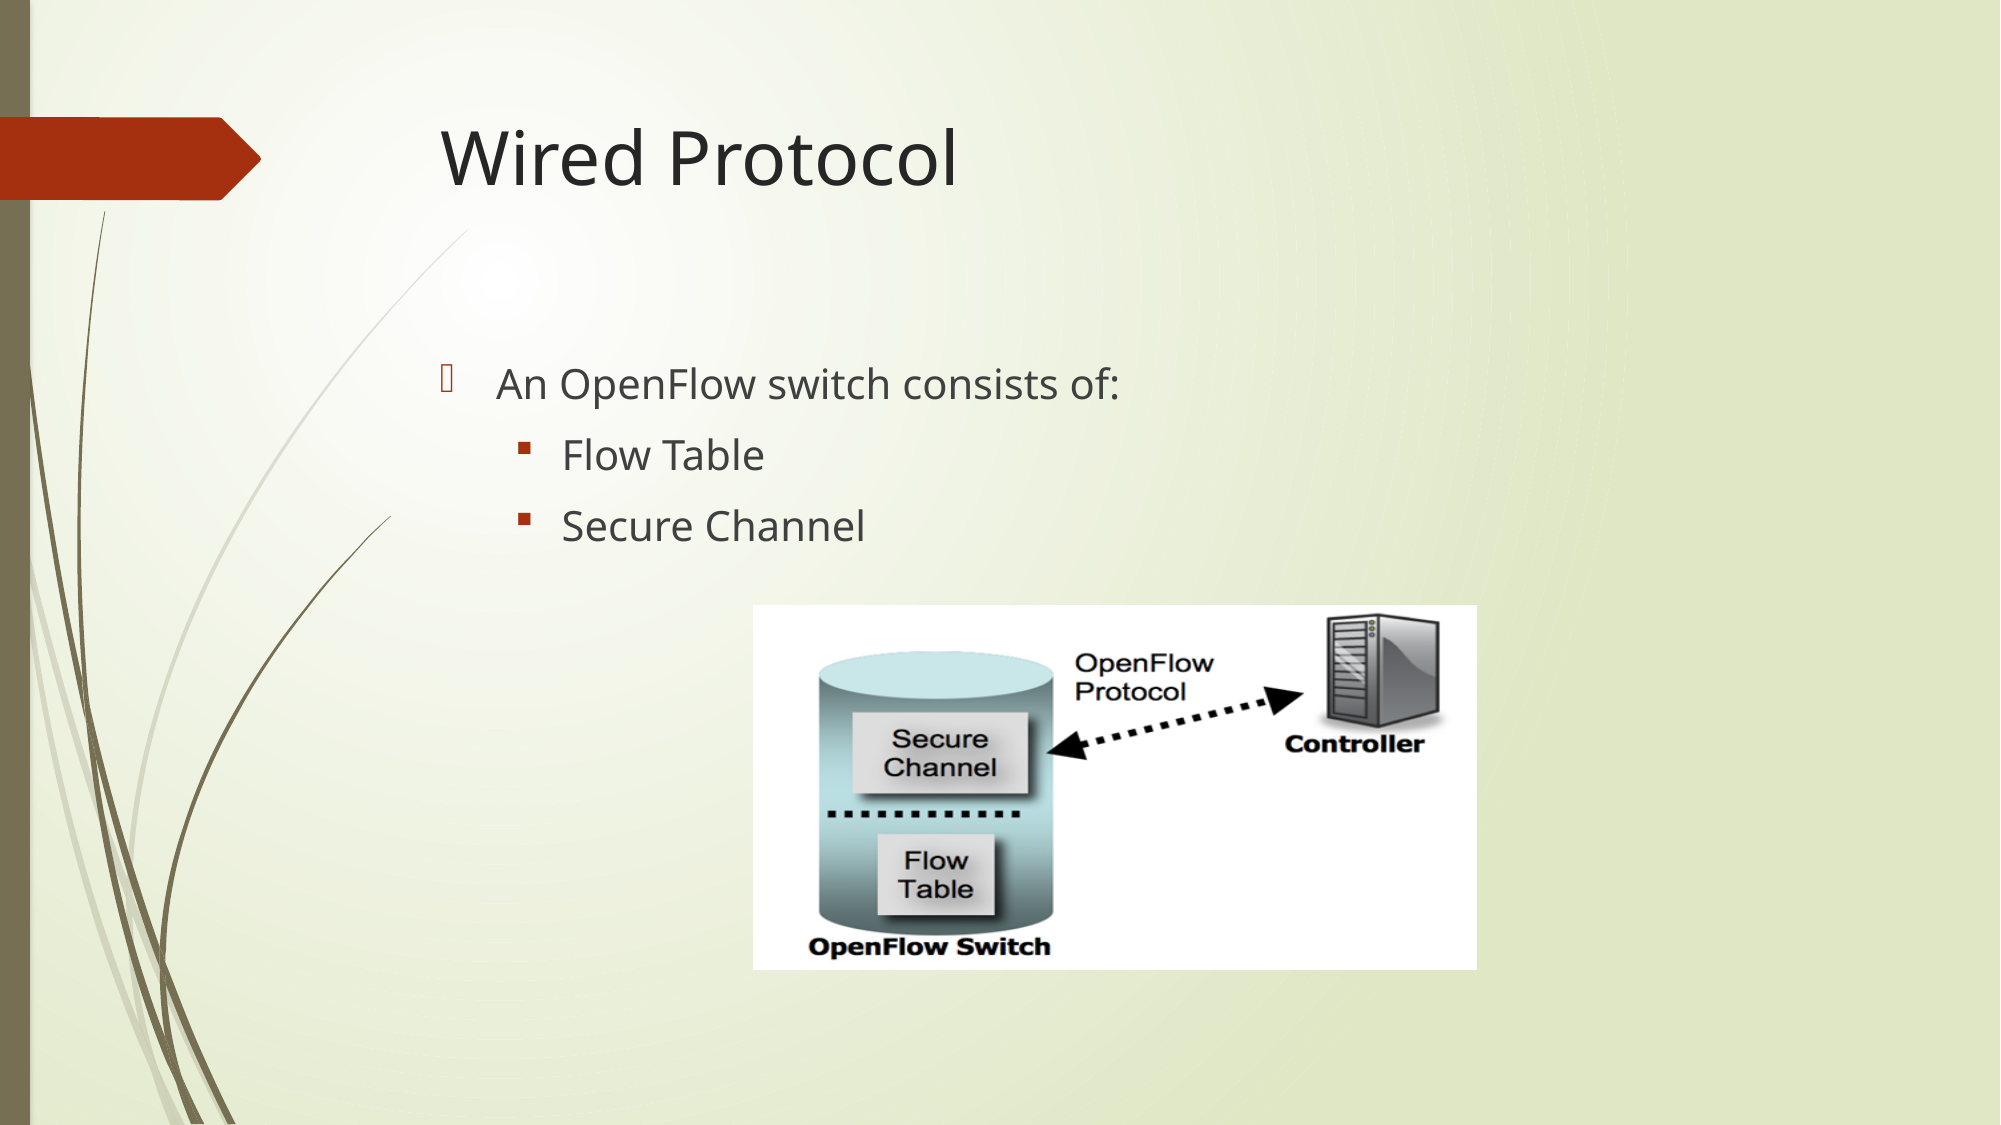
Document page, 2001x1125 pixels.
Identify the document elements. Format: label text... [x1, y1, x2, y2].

title Wired Protocol [425, 102, 1888, 313]
list An OpenFlow switch consists of: Flow Table Secure Channel [424, 350, 1888, 970]
picture [753, 604, 1477, 970]
